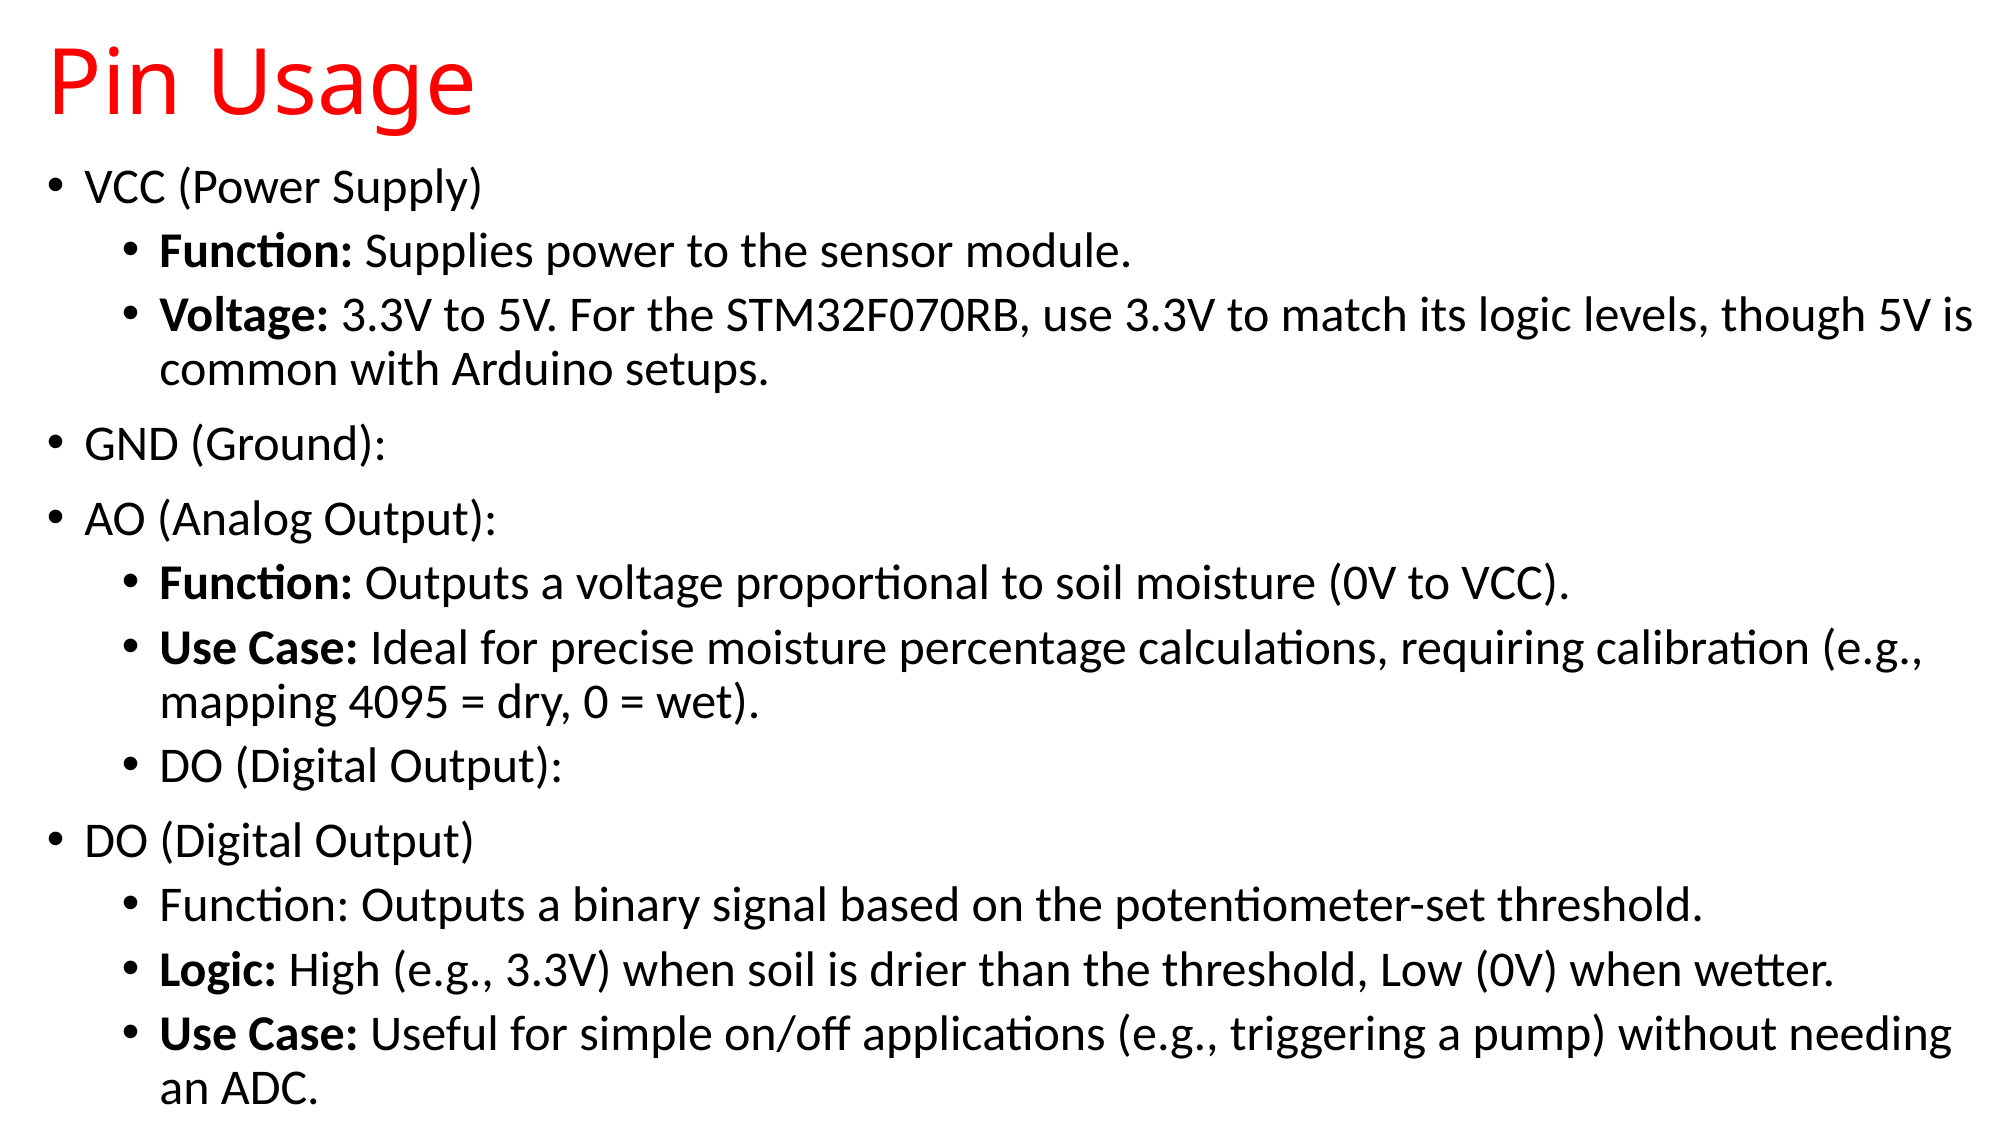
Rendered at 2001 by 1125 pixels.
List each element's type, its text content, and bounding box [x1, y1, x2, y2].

list VCC (Power Supply) Function: Supplies power to the sensor module. Voltage: 3.3V to 5V. For the STM32F070RB, use 3.3V to match its logic levels, though 5V is common with Arduino setups. GND (Ground): AO (Analog Output): Function: Outputs a voltage proportional to soil moisture (0V to VCC). Use Case: Ideal for precise moisture percentage calculations, requiring calibration (e.g., mapping 4095 = dry, 0 = wet). DO (Digital Output): DO (Digital Output) Function: Outputs a binary signal based on the potentiometer-set threshold. Logic: High (e.g., 3.3V) when soil is drier than the threshold, Low (0V) when wetter. Use Case: Useful for simple on/off applications (e.g., triggering a pump) without needing an ADC. [31, 152, 2000, 1102]
title Pin Usage [31, 0, 1757, 152]
